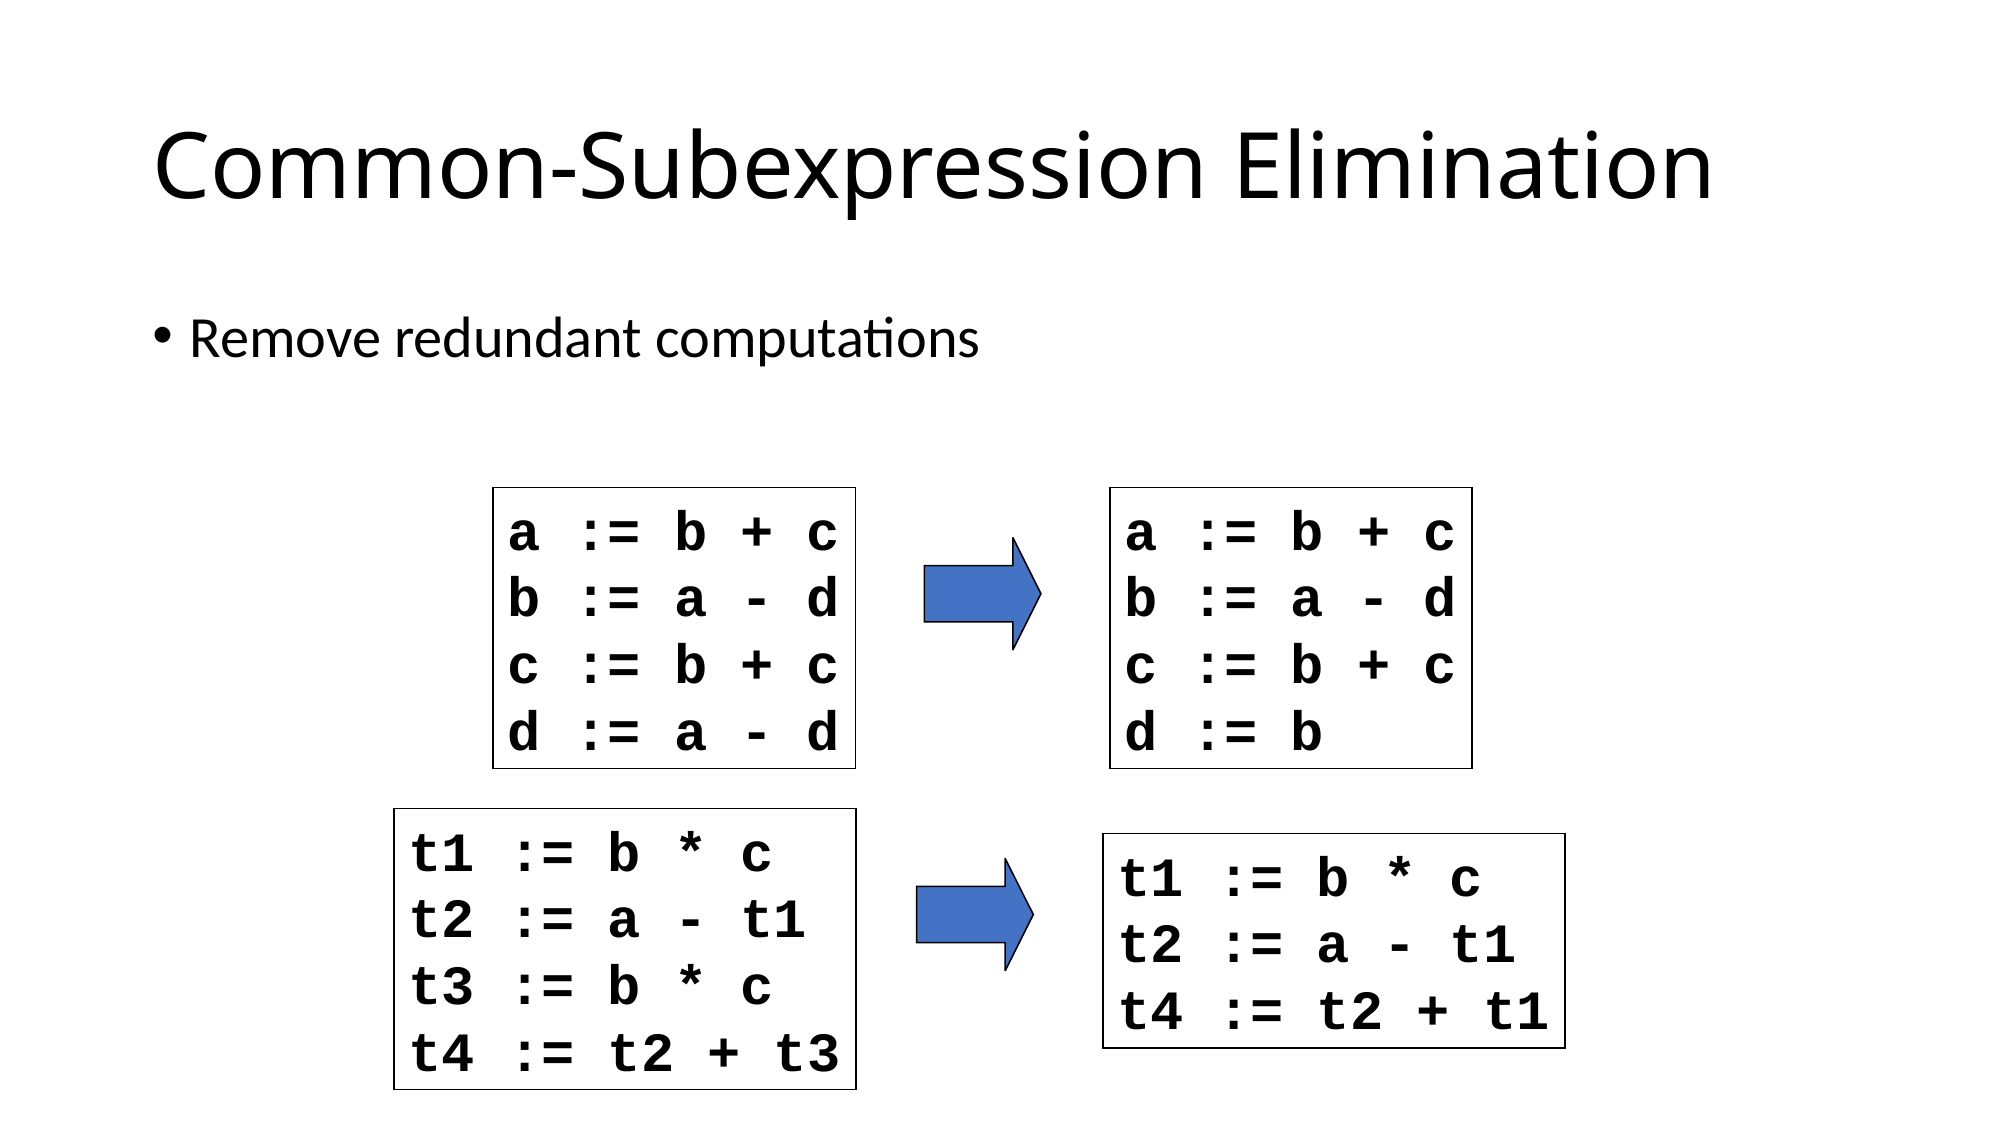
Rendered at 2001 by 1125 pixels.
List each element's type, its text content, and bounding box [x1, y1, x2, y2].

title Common-Subexpression Elimination [137, 59, 1863, 278]
text_box t1 := b * c t2 := a - t1 t3 := b * c t4 := t2 + t3 [393, 1014, 856, 1090]
text_box t1 := b * c t2 := a - t1 t4 := t2 + t1 [1102, 1014, 1565, 1048]
list Remove redundant computations [137, 299, 1863, 1014]
